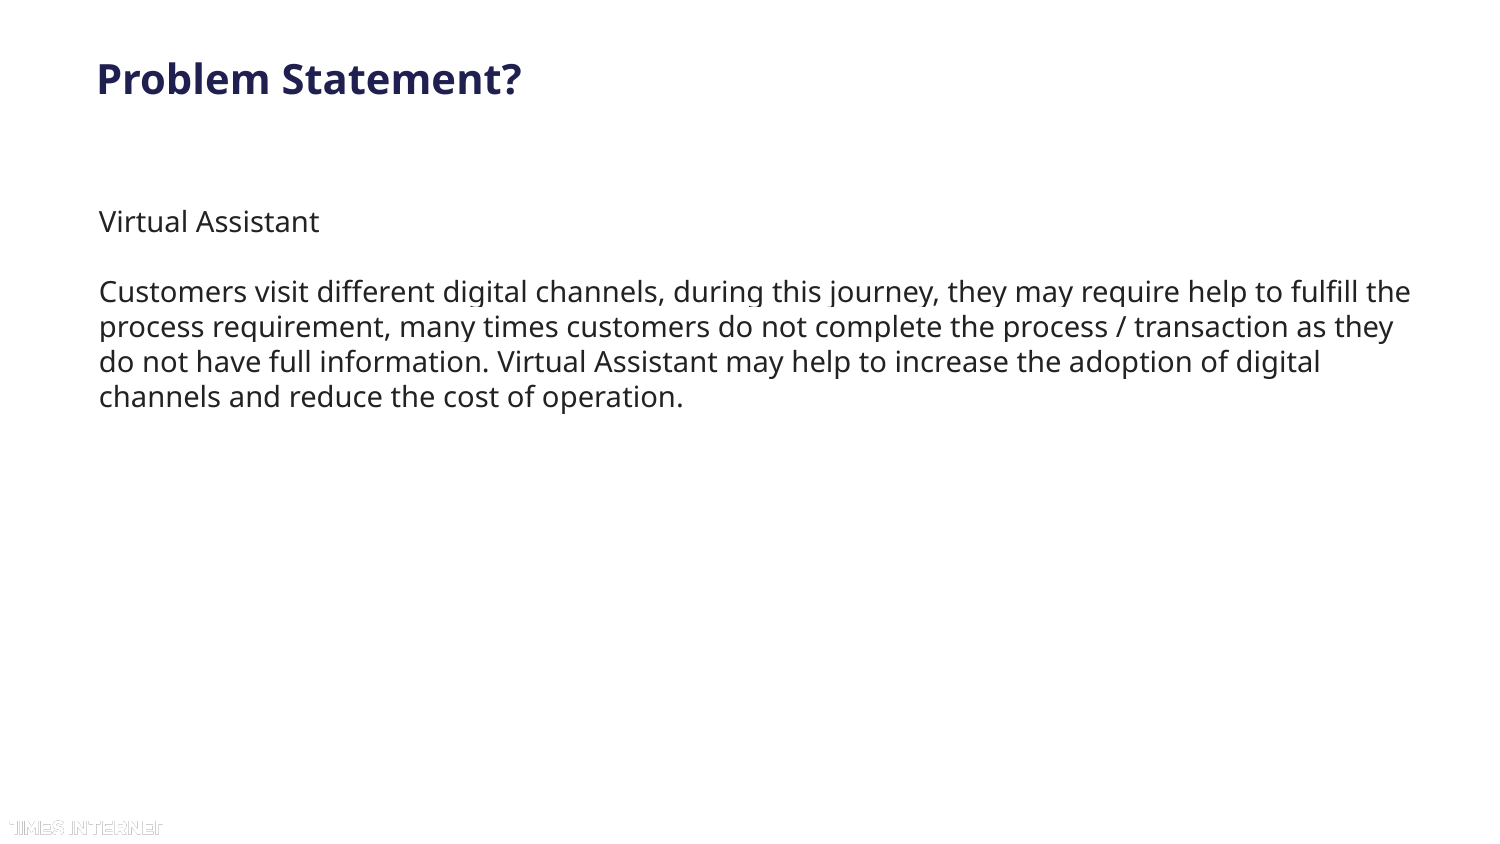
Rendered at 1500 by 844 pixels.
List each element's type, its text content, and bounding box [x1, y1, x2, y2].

picture [8, 818, 164, 837]
title Problem Statement? [81, 37, 1440, 133]
text_box Virtual Assistant Customers visit different digital channels, during this journey, they may require help to fulfill the process requirement, many times customers do not complete the process / transaction as they do not have full information. Virtual Assistant may help to increase the adoption of digital channels and reduce the cost of operation. [84, 188, 1436, 749]
